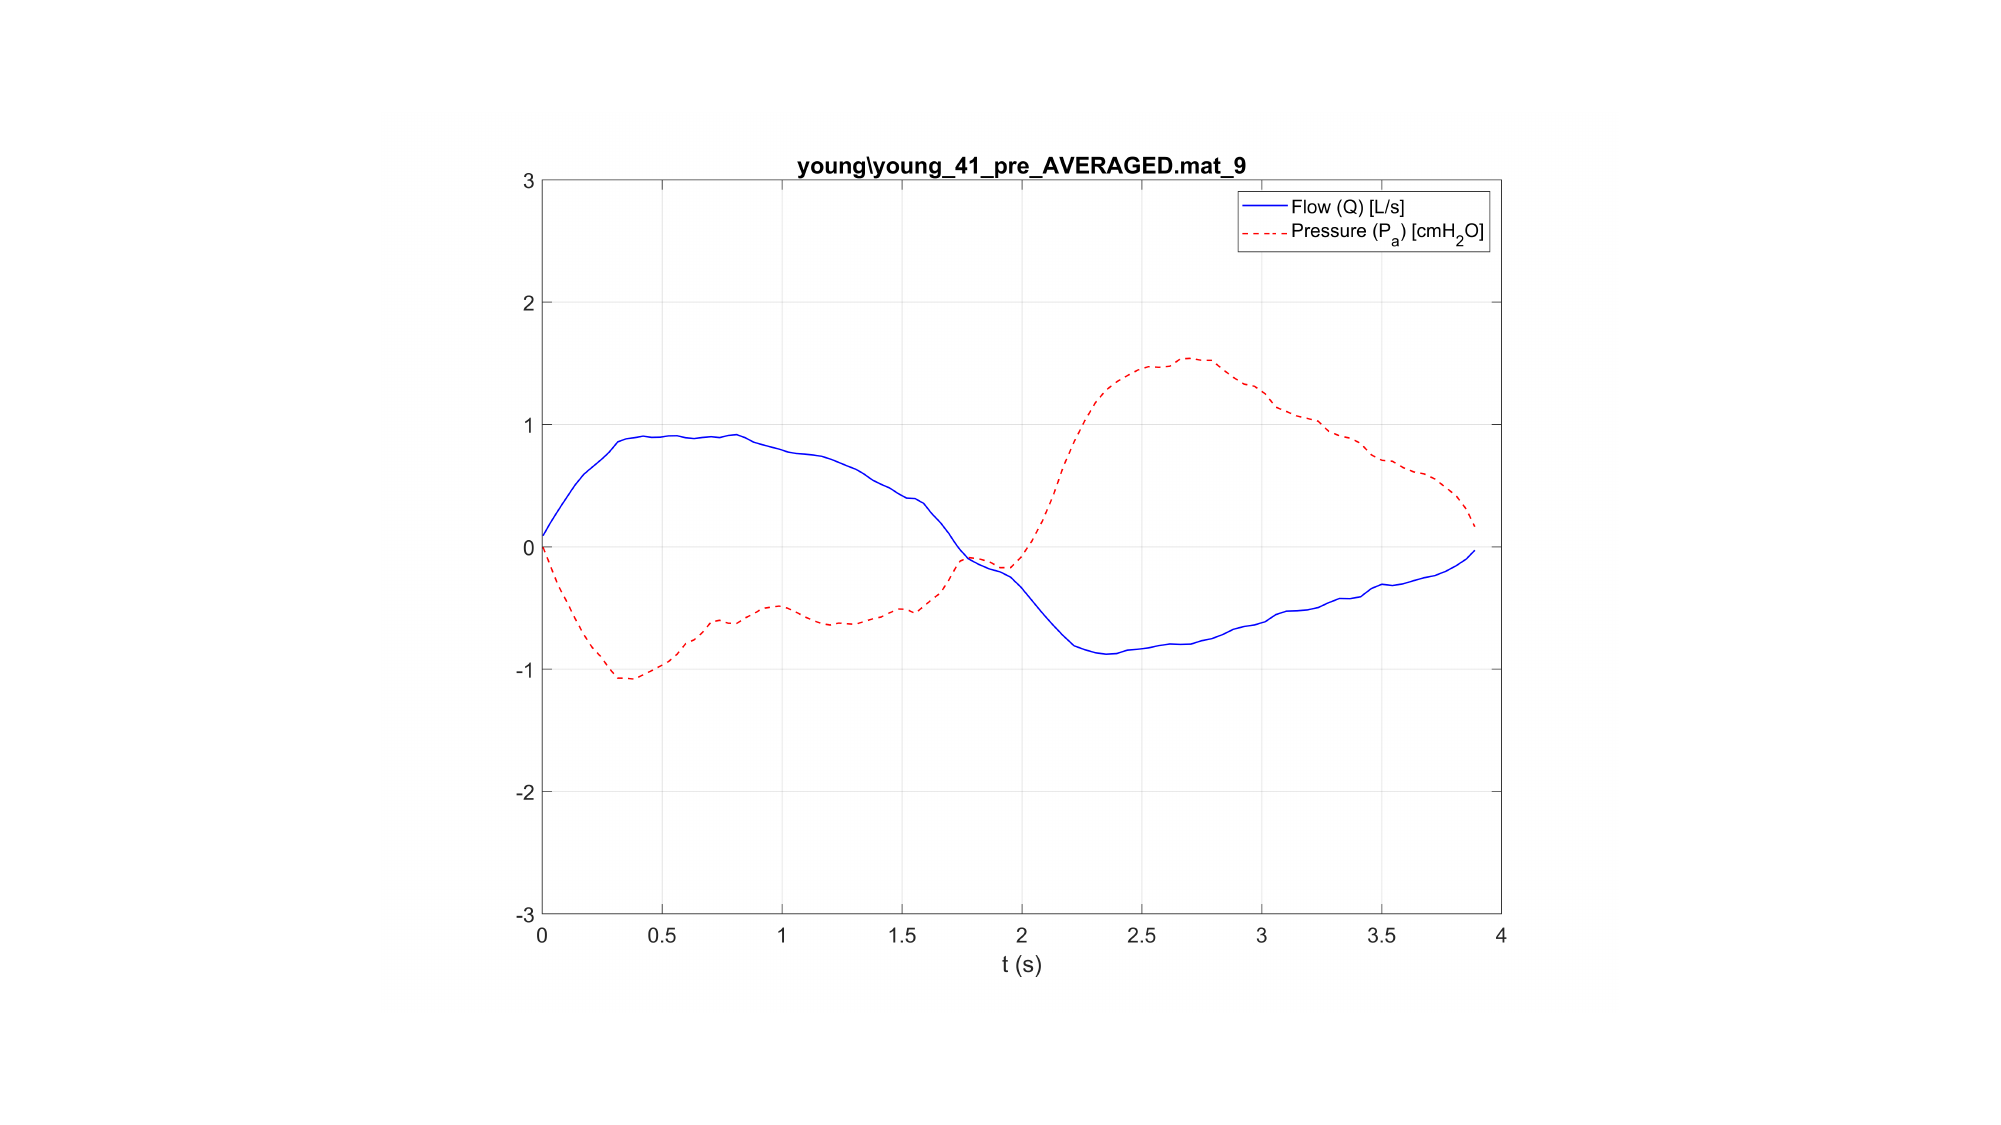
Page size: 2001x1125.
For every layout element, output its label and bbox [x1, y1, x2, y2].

picture [381, 112, 1619, 1013]
